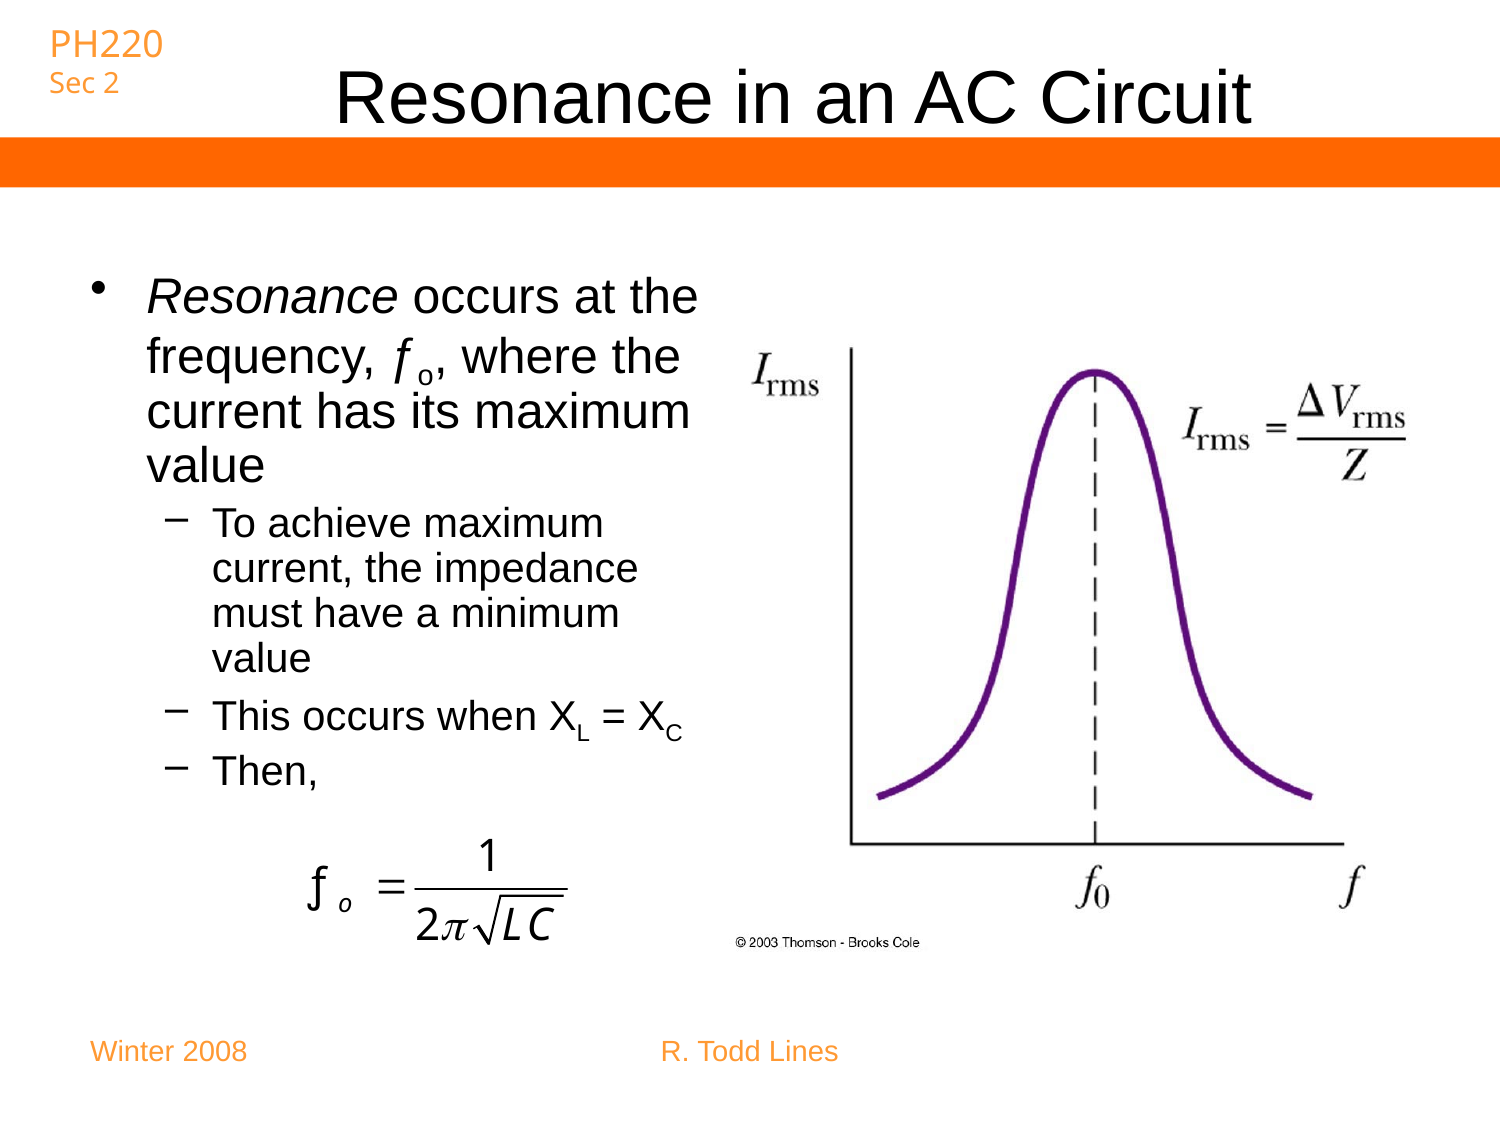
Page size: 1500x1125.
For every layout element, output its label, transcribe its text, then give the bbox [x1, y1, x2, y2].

list Resonance occurs at the frequency, ƒo, where the current has its maximum value To achieve maximum current, the impedance must have a minimum value This occurs when XL = XC Then, [75, 262, 737, 1005]
slide_number Winter 2008 [75, 1024, 425, 1103]
title Resonance in an AC Circuit [262, 0, 1325, 188]
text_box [299, 824, 573, 951]
footer R. Todd Lines [512, 1024, 988, 1103]
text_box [729, 342, 1426, 955]
